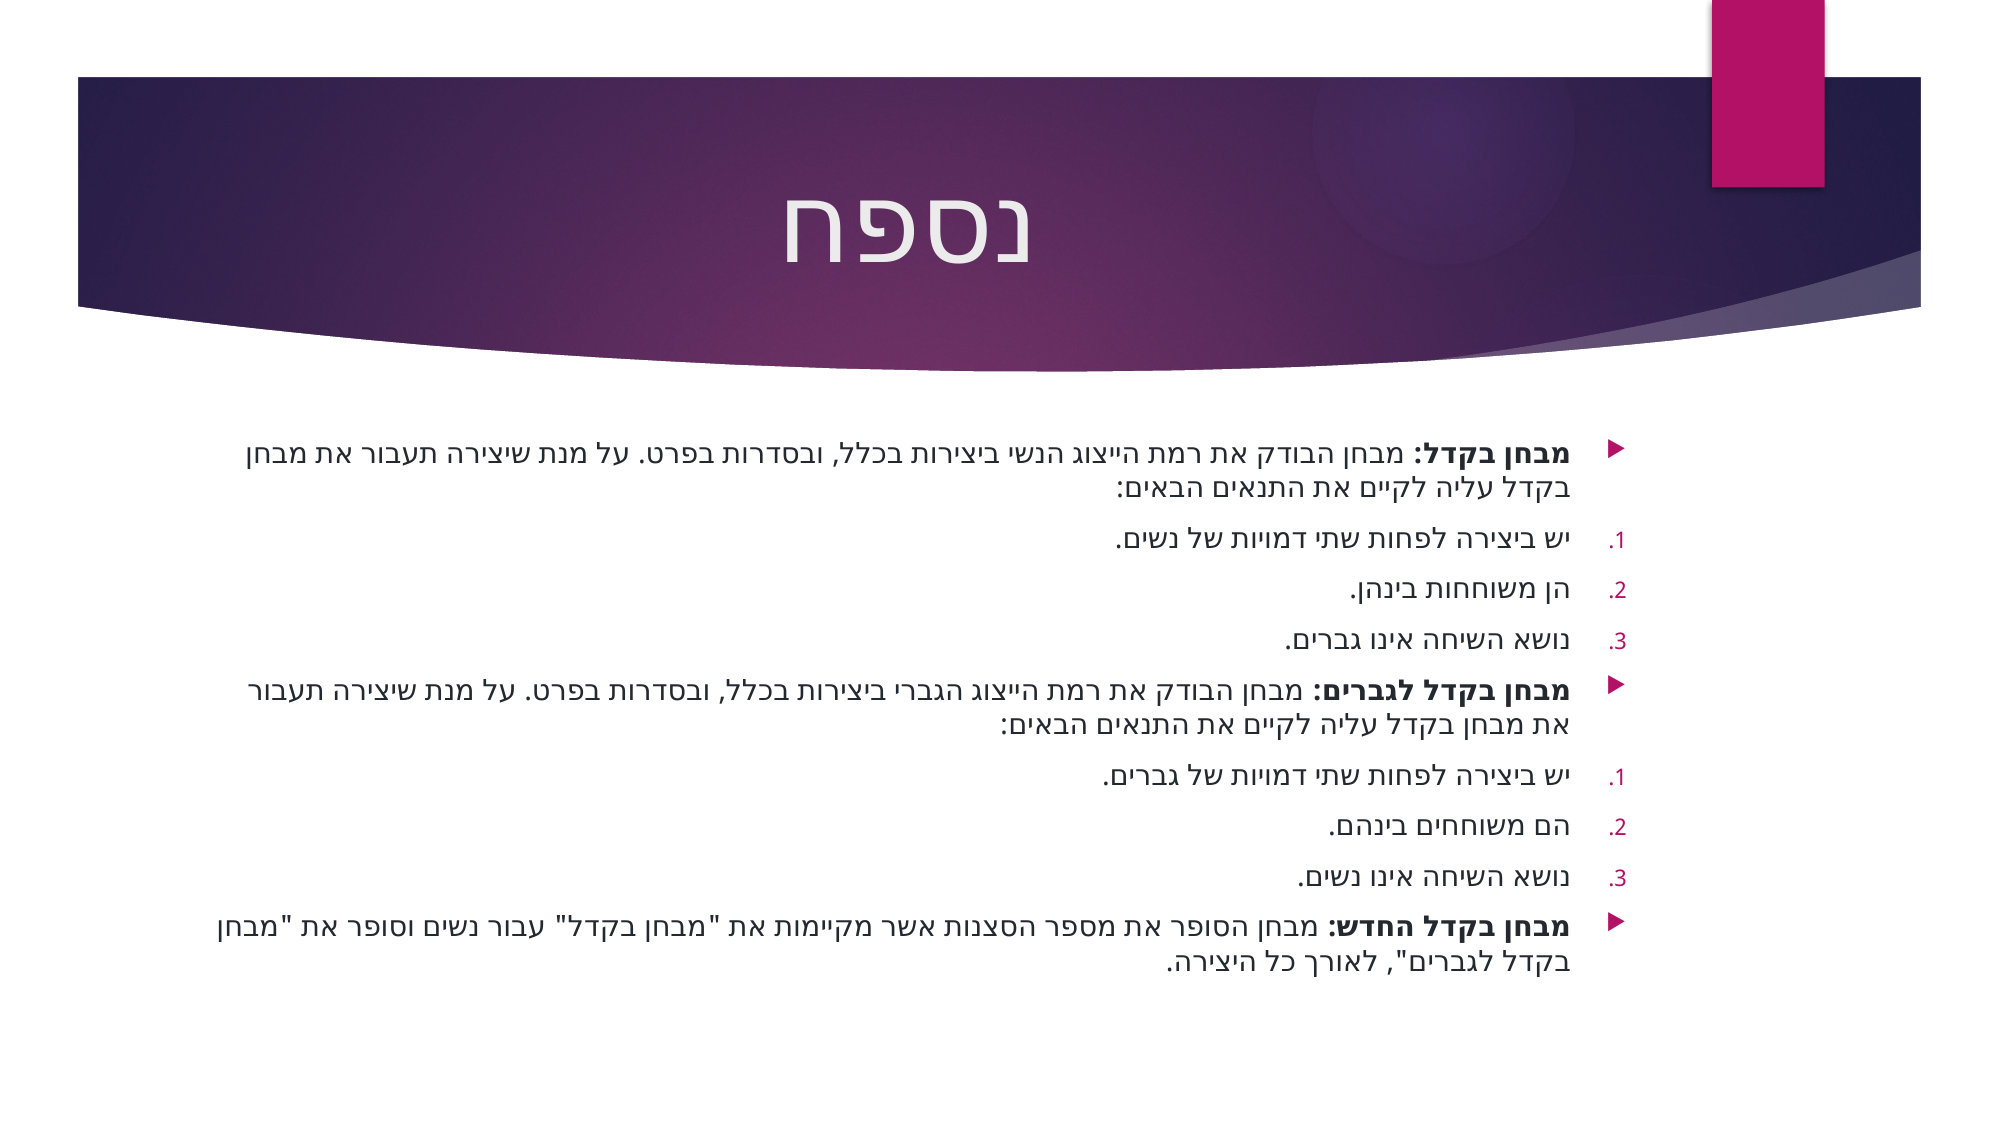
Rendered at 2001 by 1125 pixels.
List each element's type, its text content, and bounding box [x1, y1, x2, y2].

title נספח [189, 159, 1627, 276]
list מבחן בקדל: מבחן הבודק את רמת הייצוג הנשי ביצירות בכלל, ובסדרות בפרט. על מנת שיצירה תעבור את מבחן בקדל עליה לקיים את התנאים הבאים: יש ביצירה לפחות שתי דמויות של נשים. הן משוחחות בינהן. נושא השיחה אינו גברים. מבחן בקדל לגברים: מבחן הבודק את רמת הייצוג הגברי ביצירות בכלל, ובסדרות בפרט. על מנת שיצירה תעבור את מבחן בקדל עליה לקיים את התנאים הבאים: יש ביצירה לפחות שתי דמויות של גברים. הם משוחחים בינהם. נושא השיחה אינו נשים. מבחן בקדל החדש: מבחן הסופר את מספר הסצנות אשר מקיימות את "מבחן בקדל" עבור נשים וסופר את "מבחן בקדל לגברים", לאורך כל היצירה. [189, 427, 1638, 988]
